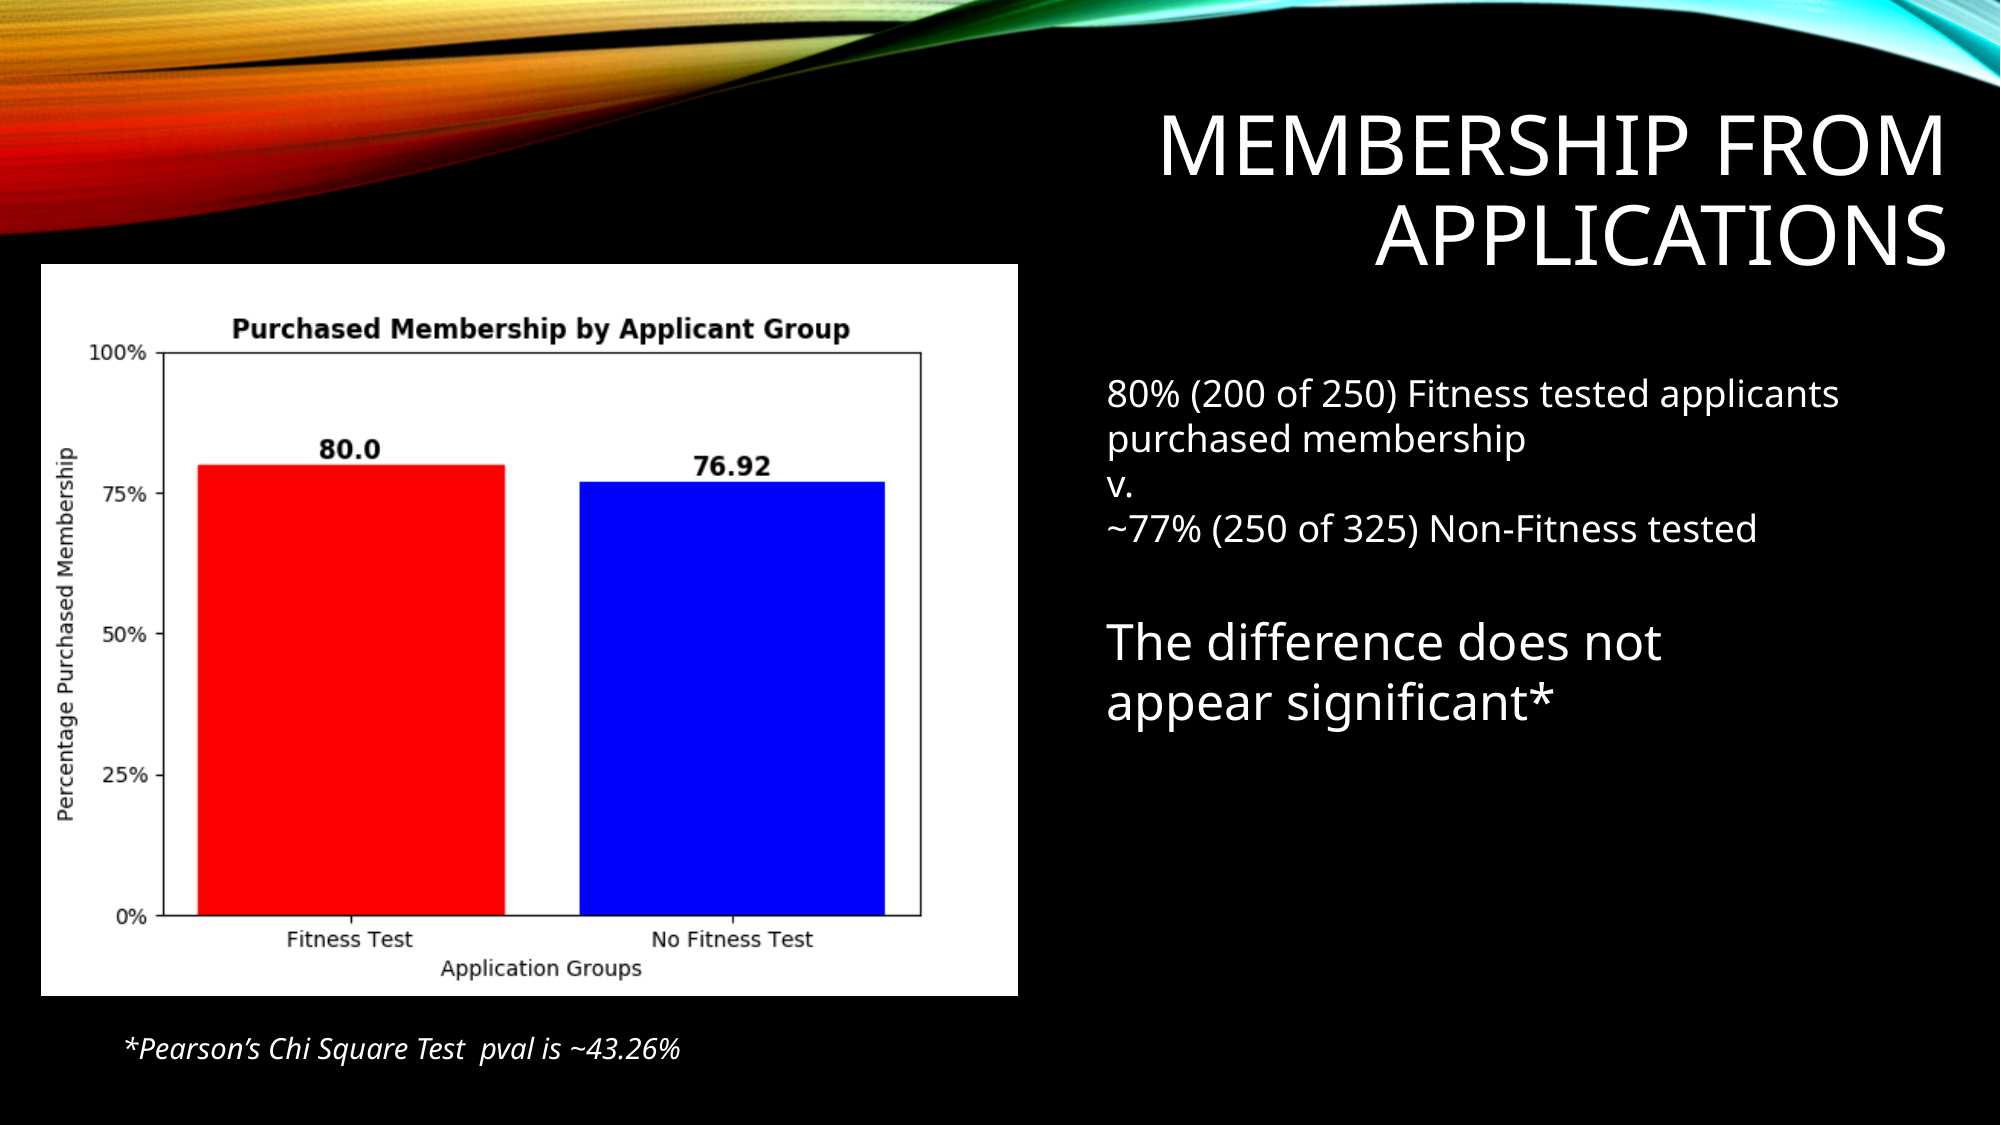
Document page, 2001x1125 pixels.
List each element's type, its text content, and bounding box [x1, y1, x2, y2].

title Membership FROM APPLICATIONS [551, 87, 1965, 300]
picture [0, 0, 2000, 237]
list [41, 263, 1018, 996]
text_box *Pearson’s Chi Square Test pval is ~43.26% [107, 1023, 697, 1073]
text_box 80% (200 of 250) Fitness tested applicants purchased membership v. ~77% (250 of 325) Non-Fitness tested The difference does not appear significant* [1091, 362, 1856, 738]
